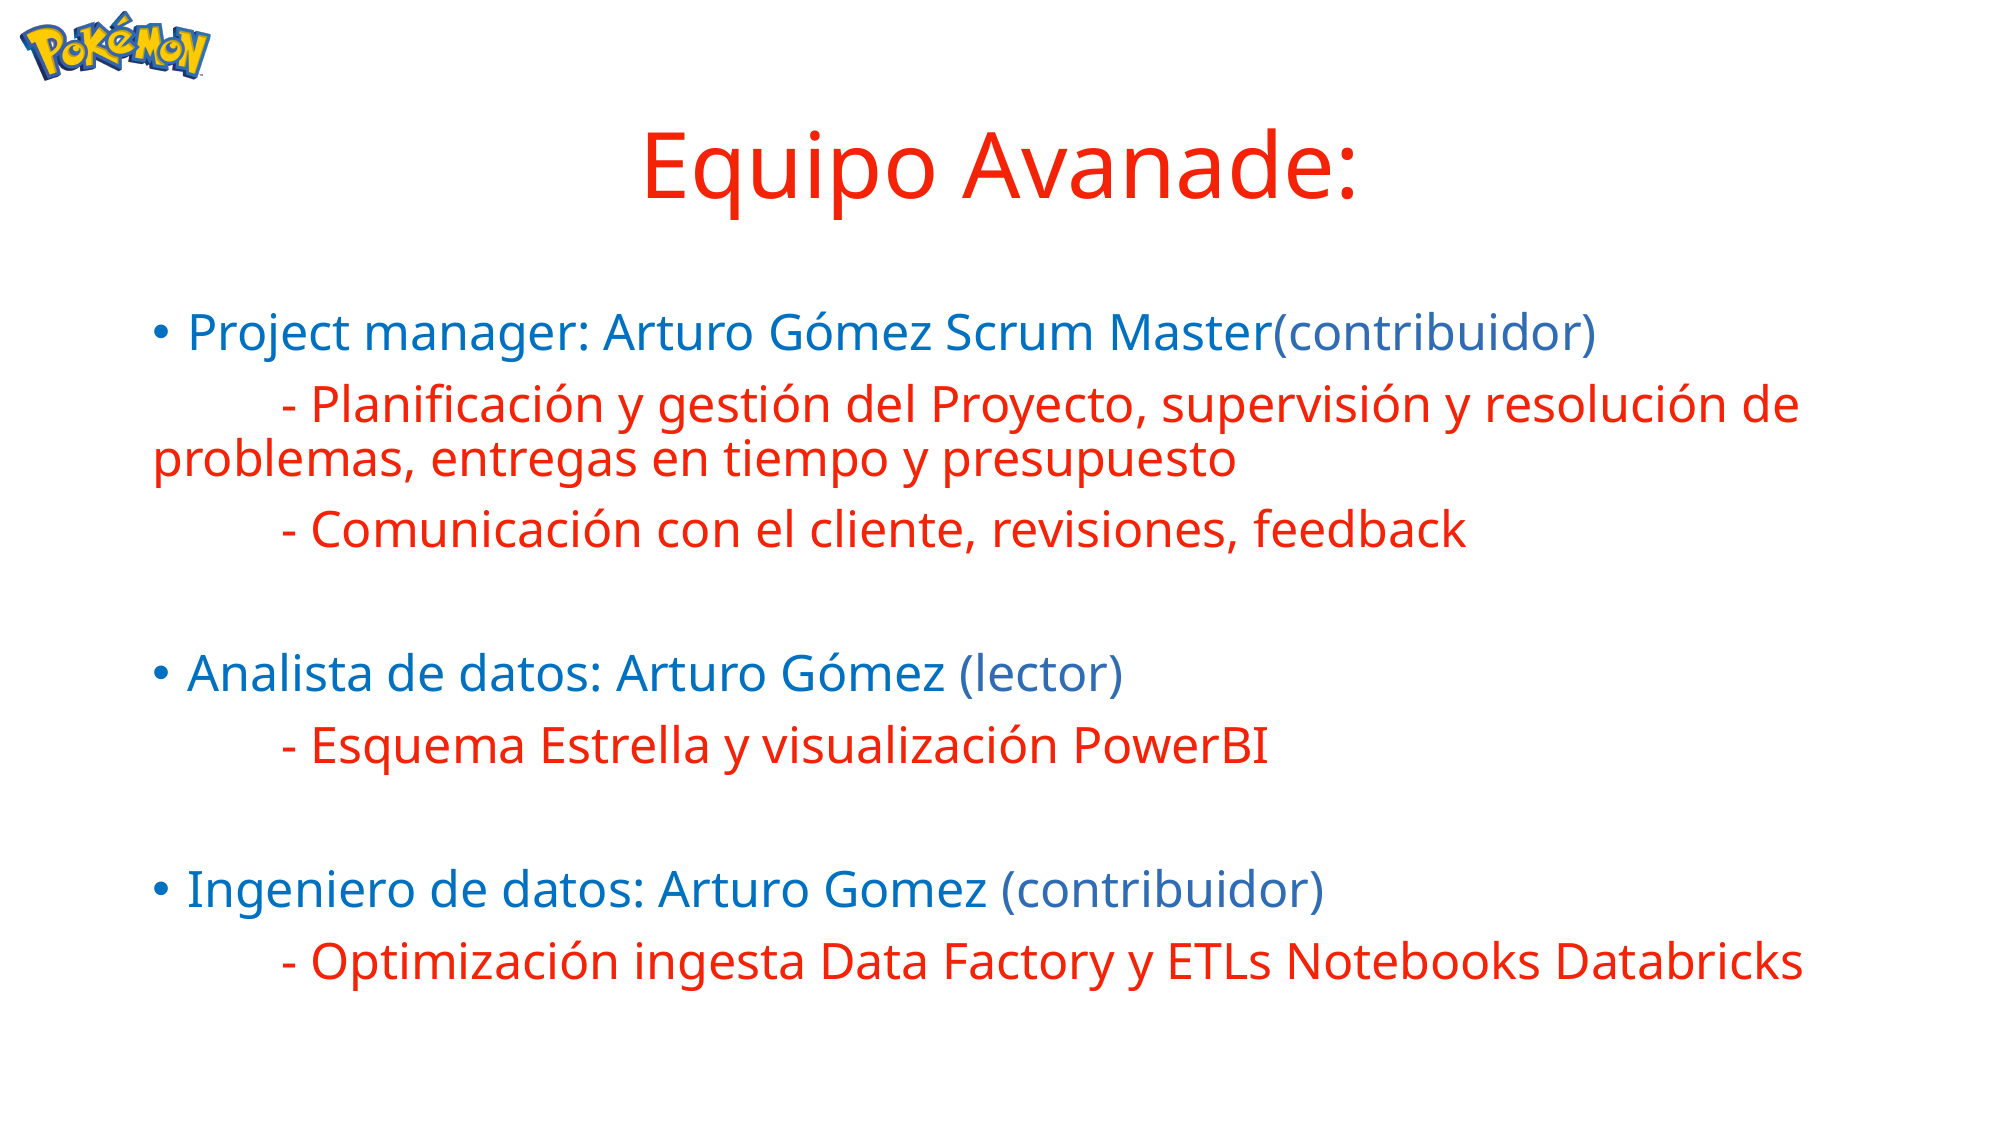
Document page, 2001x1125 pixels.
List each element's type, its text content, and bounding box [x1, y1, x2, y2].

title Equipo Avanade: [137, 59, 1863, 278]
list Project manager: Arturo Gómez Scrum Master(contribuidor) - Planificación y gestión del Proyecto, supervisión y resolución de problemas, entregas en tiempo y presupuesto - Comunicación con el cliente, revisiones, feedback Analista de datos: Arturo Gómez (lector) - Esquema Estrella y visualización PowerBI Ingeniero de datos: Arturo Gomez (contribuidor) - Optimización ingesta Data Factory y ETLs Notebooks Databricks [137, 299, 1863, 1014]
picture [19, 10, 212, 81]
